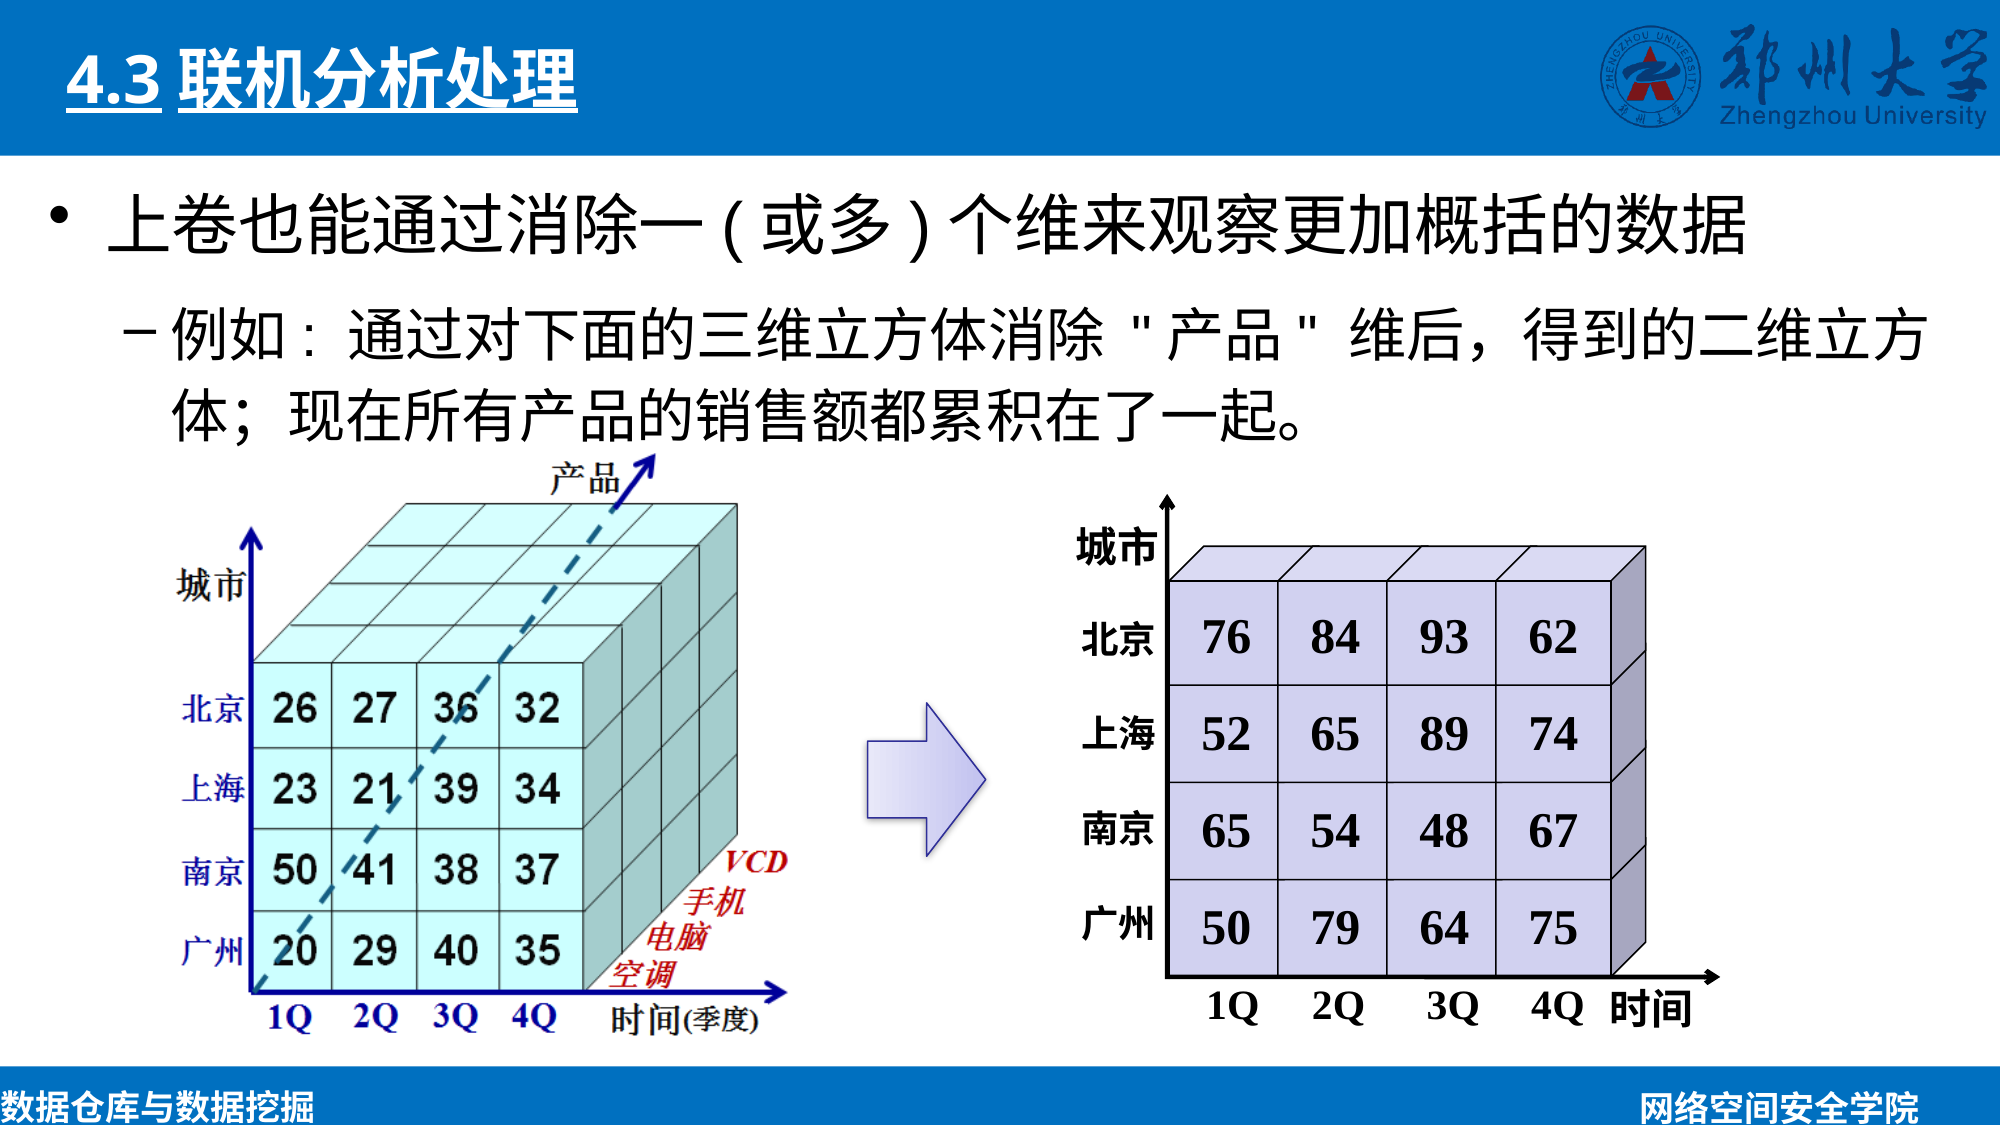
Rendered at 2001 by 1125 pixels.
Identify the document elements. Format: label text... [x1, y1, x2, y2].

text_box 上卷也能通过消除一(或多)个维来观察更加概括的数据 例如: 通过对下面的三维立方体消除 "产品" 维后，得到的二维立方体；现在所有产品的销售额都累积在了一起。 [33, 163, 1987, 632]
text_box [1060, 493, 1721, 1042]
picture [173, 452, 793, 1042]
picture [1600, 24, 1987, 129]
text_box [867, 702, 986, 857]
list 4.3联机分析处理 [65, 13, 1378, 140]
